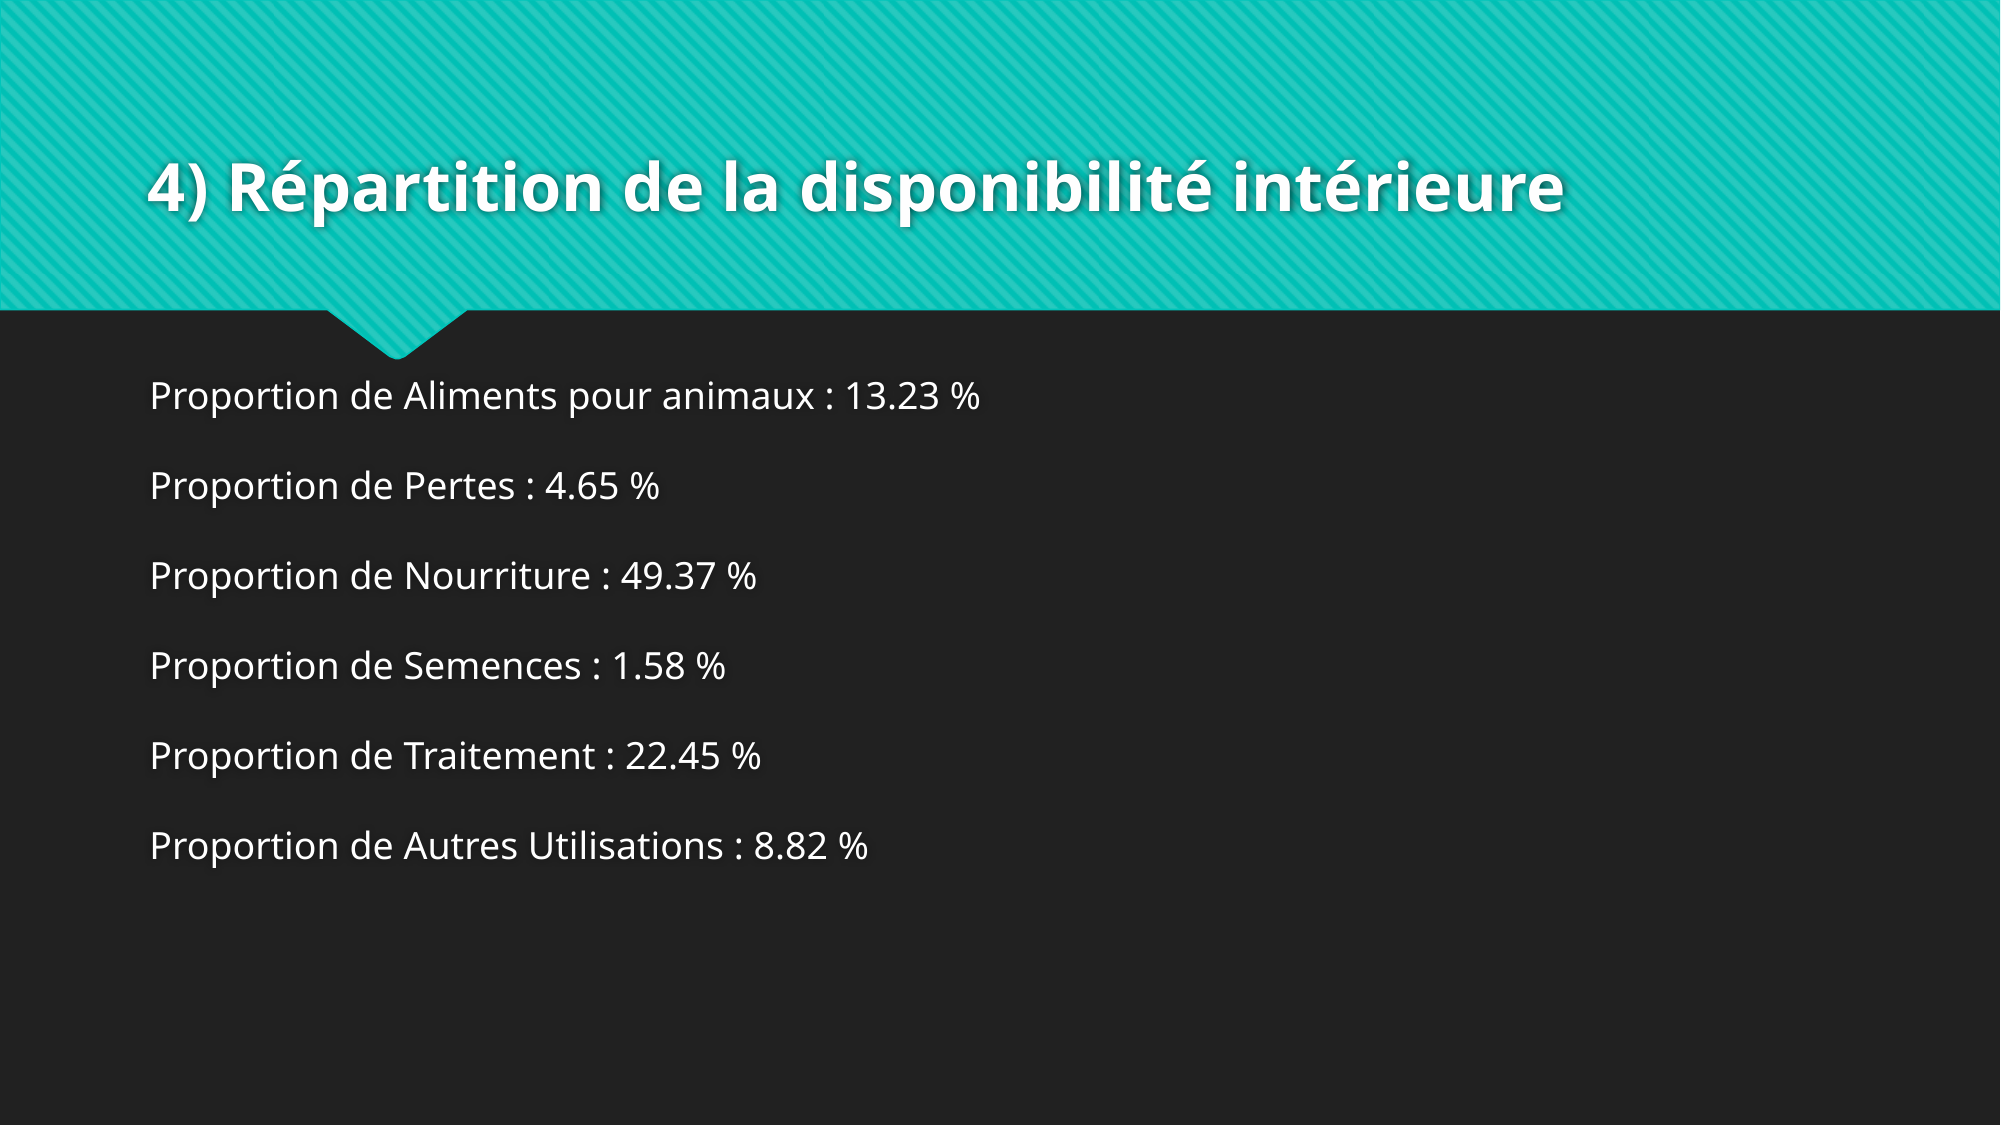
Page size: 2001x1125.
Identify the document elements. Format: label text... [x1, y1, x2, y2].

list Proportion de Aliments pour animaux : 13.23 % Proportion de Pertes : 4.65 % Proportion de Nourriture : 49.37 % Proportion de Semences : 1.58 % Proportion de Traitement : 22.45 % Proportion de Autres Utilisations : 8.82 % [134, 364, 1866, 962]
title 4) Répartition de la disponibilité intérieure [132, 73, 1868, 233]
picture [1, 1, 1999, 357]
